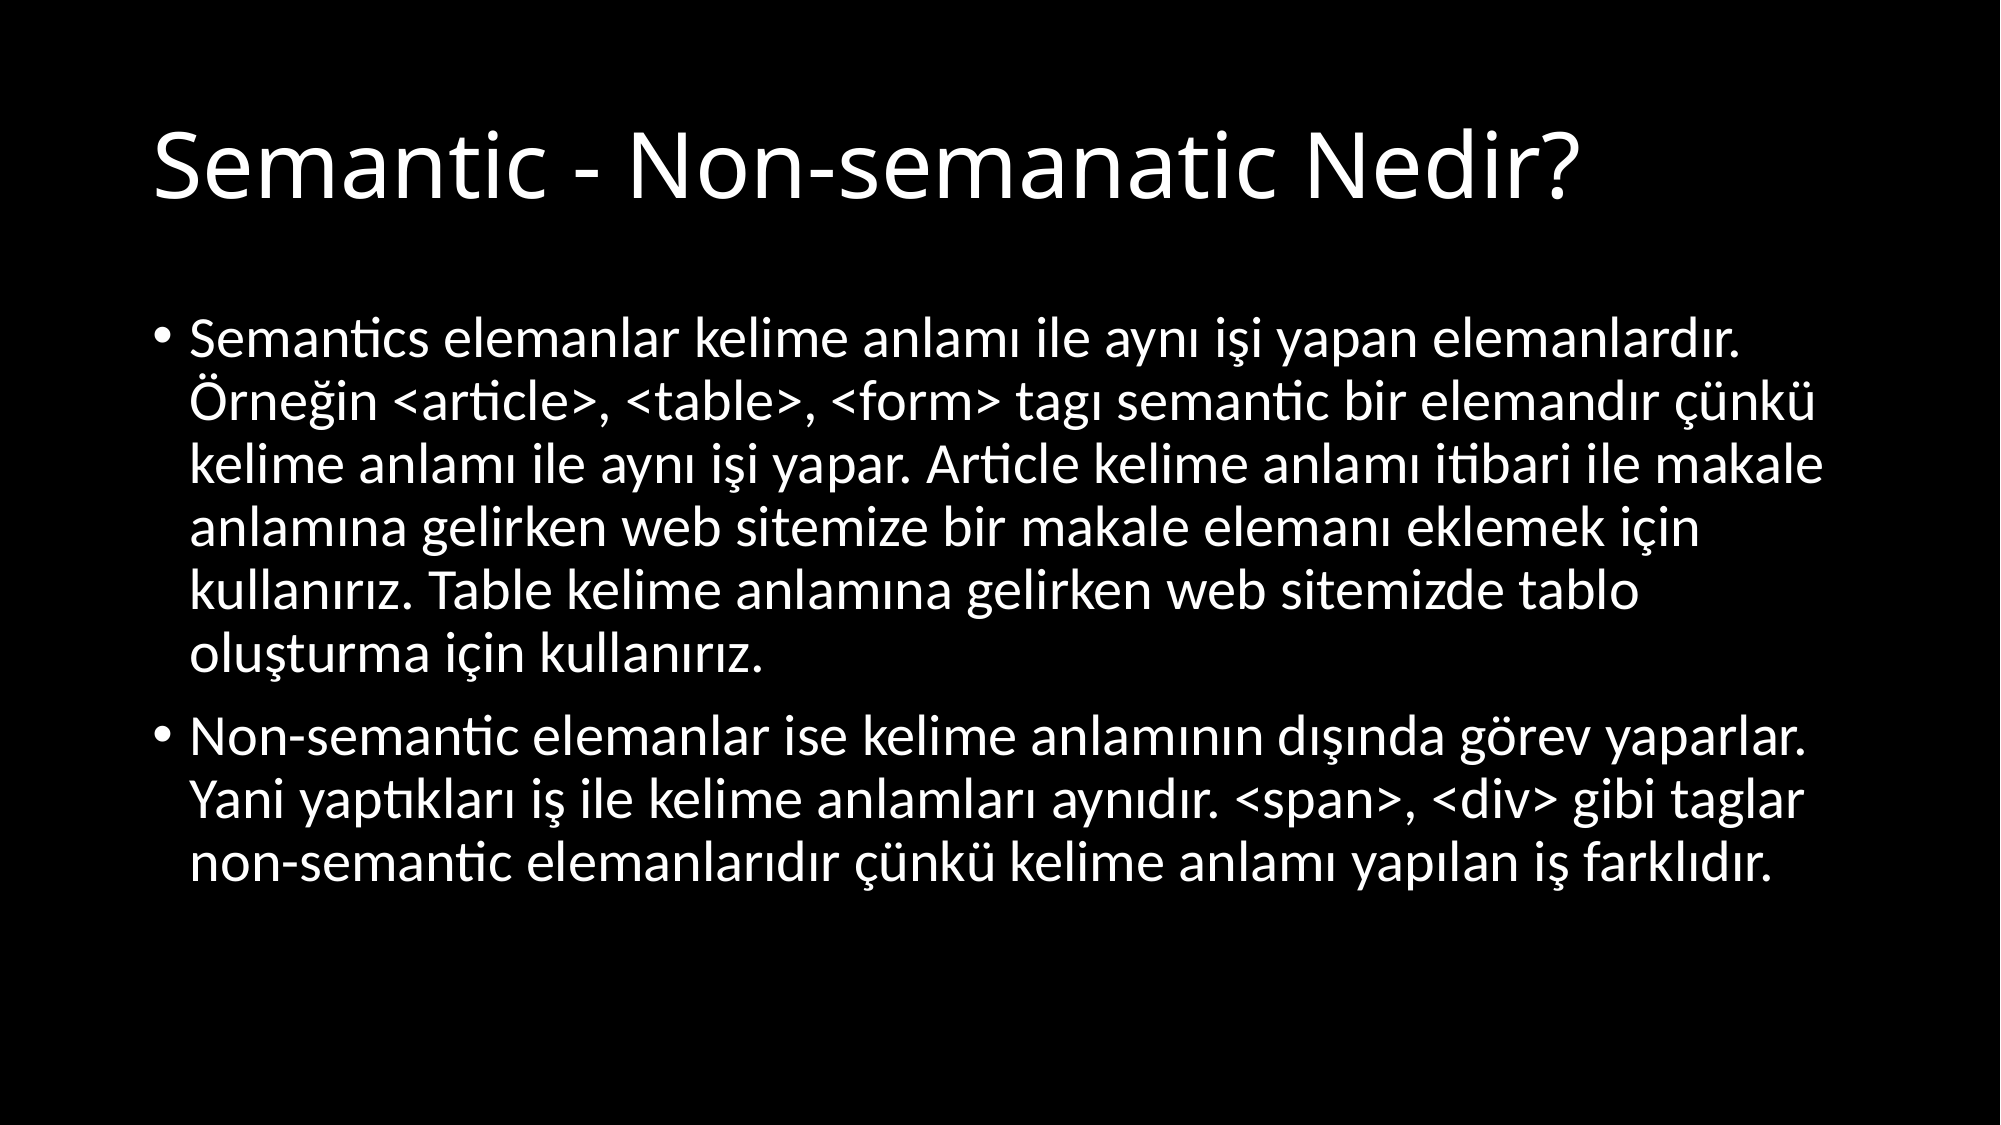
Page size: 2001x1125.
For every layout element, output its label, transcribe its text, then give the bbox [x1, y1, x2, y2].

title Semantic - Non-semanatic Nedir? [137, 59, 1863, 278]
list Semantics elemanlar kelime anlamı ile aynı işi yapan elemanlardır. Örneğin <article>, <table>, <form> tagı semantic bir elemandır çünkü kelime anlamı ile aynı işi yapar. Article kelime anlamı itibari ile makale anlamına gelirken web sitemize bir makale elemanı eklemek için kullanırız. Table kelime anlamına gelirken web sitemizde tablo oluşturma için kullanırız. Non-semantic elemanlar ise kelime anlamının dışında görev yaparlar. Yani yaptıkları iş ile kelime anlamları aynıdır. <span>, <div> gibi taglar non-semantic elemanlarıdır çünkü kelime anlamı yapılan iş farklıdır. [137, 299, 1863, 1014]
